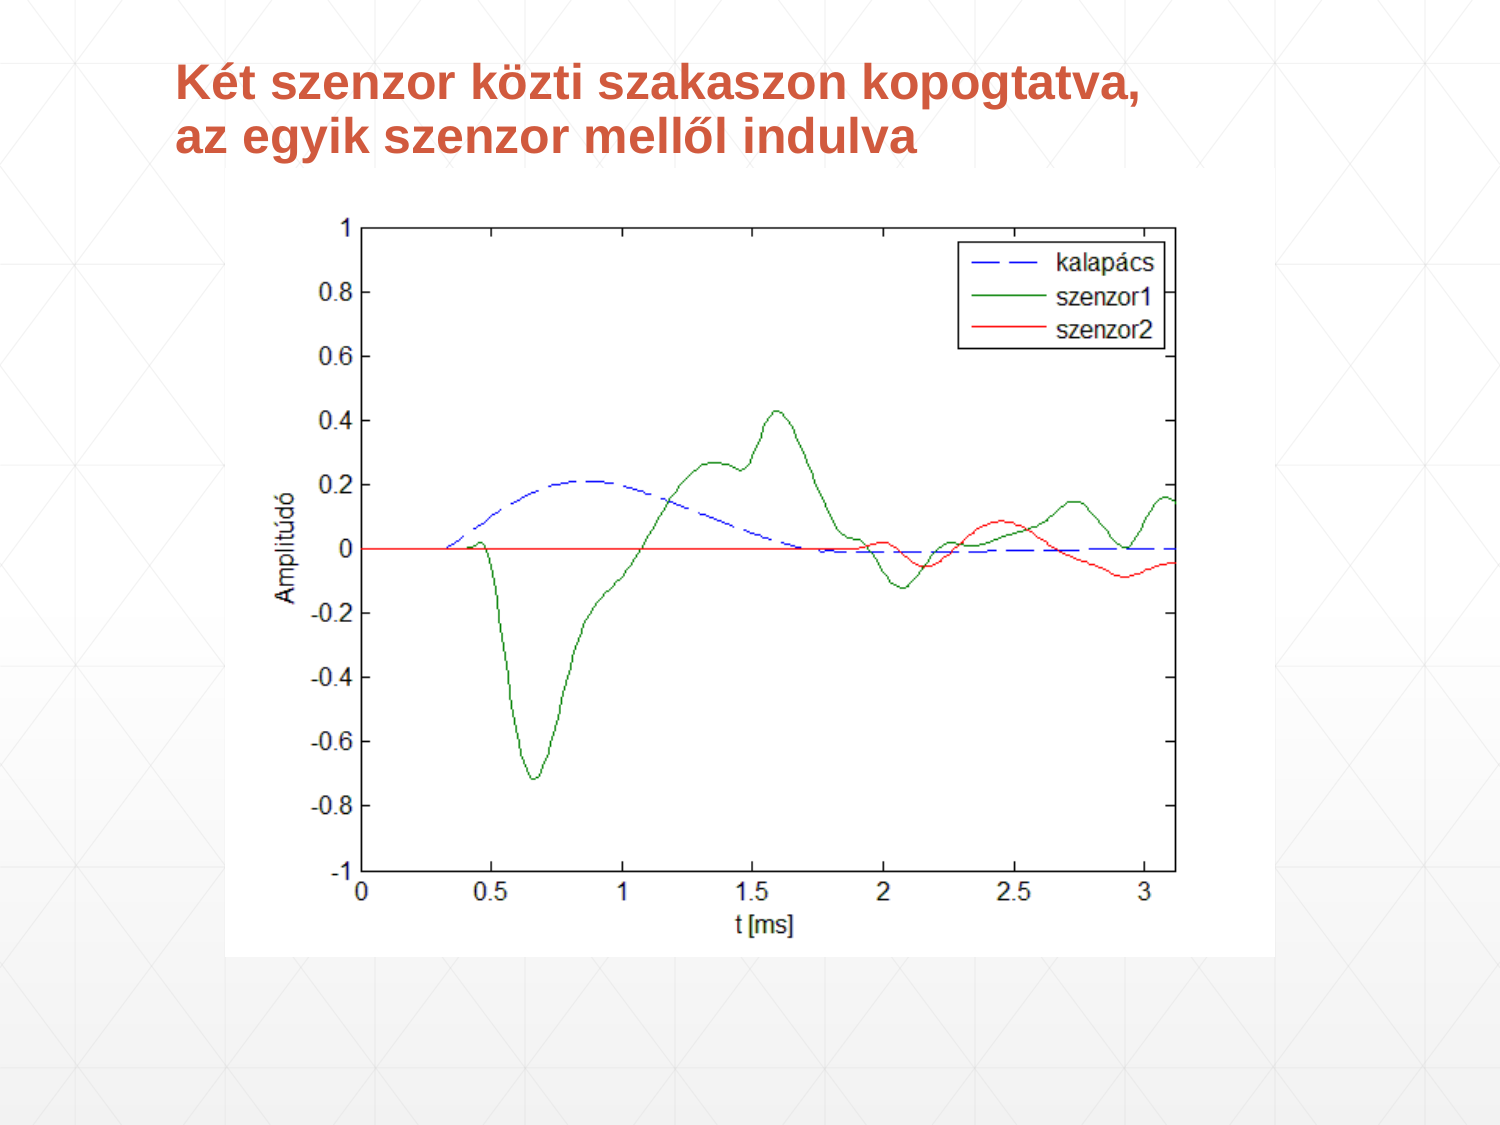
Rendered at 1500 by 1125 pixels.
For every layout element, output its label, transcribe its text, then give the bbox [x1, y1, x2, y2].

text_box Két szenzor közti szakaszon kopogtatva, az egyik szenzor mellől indulva [160, 49, 1343, 195]
picture [224, 168, 1275, 957]
